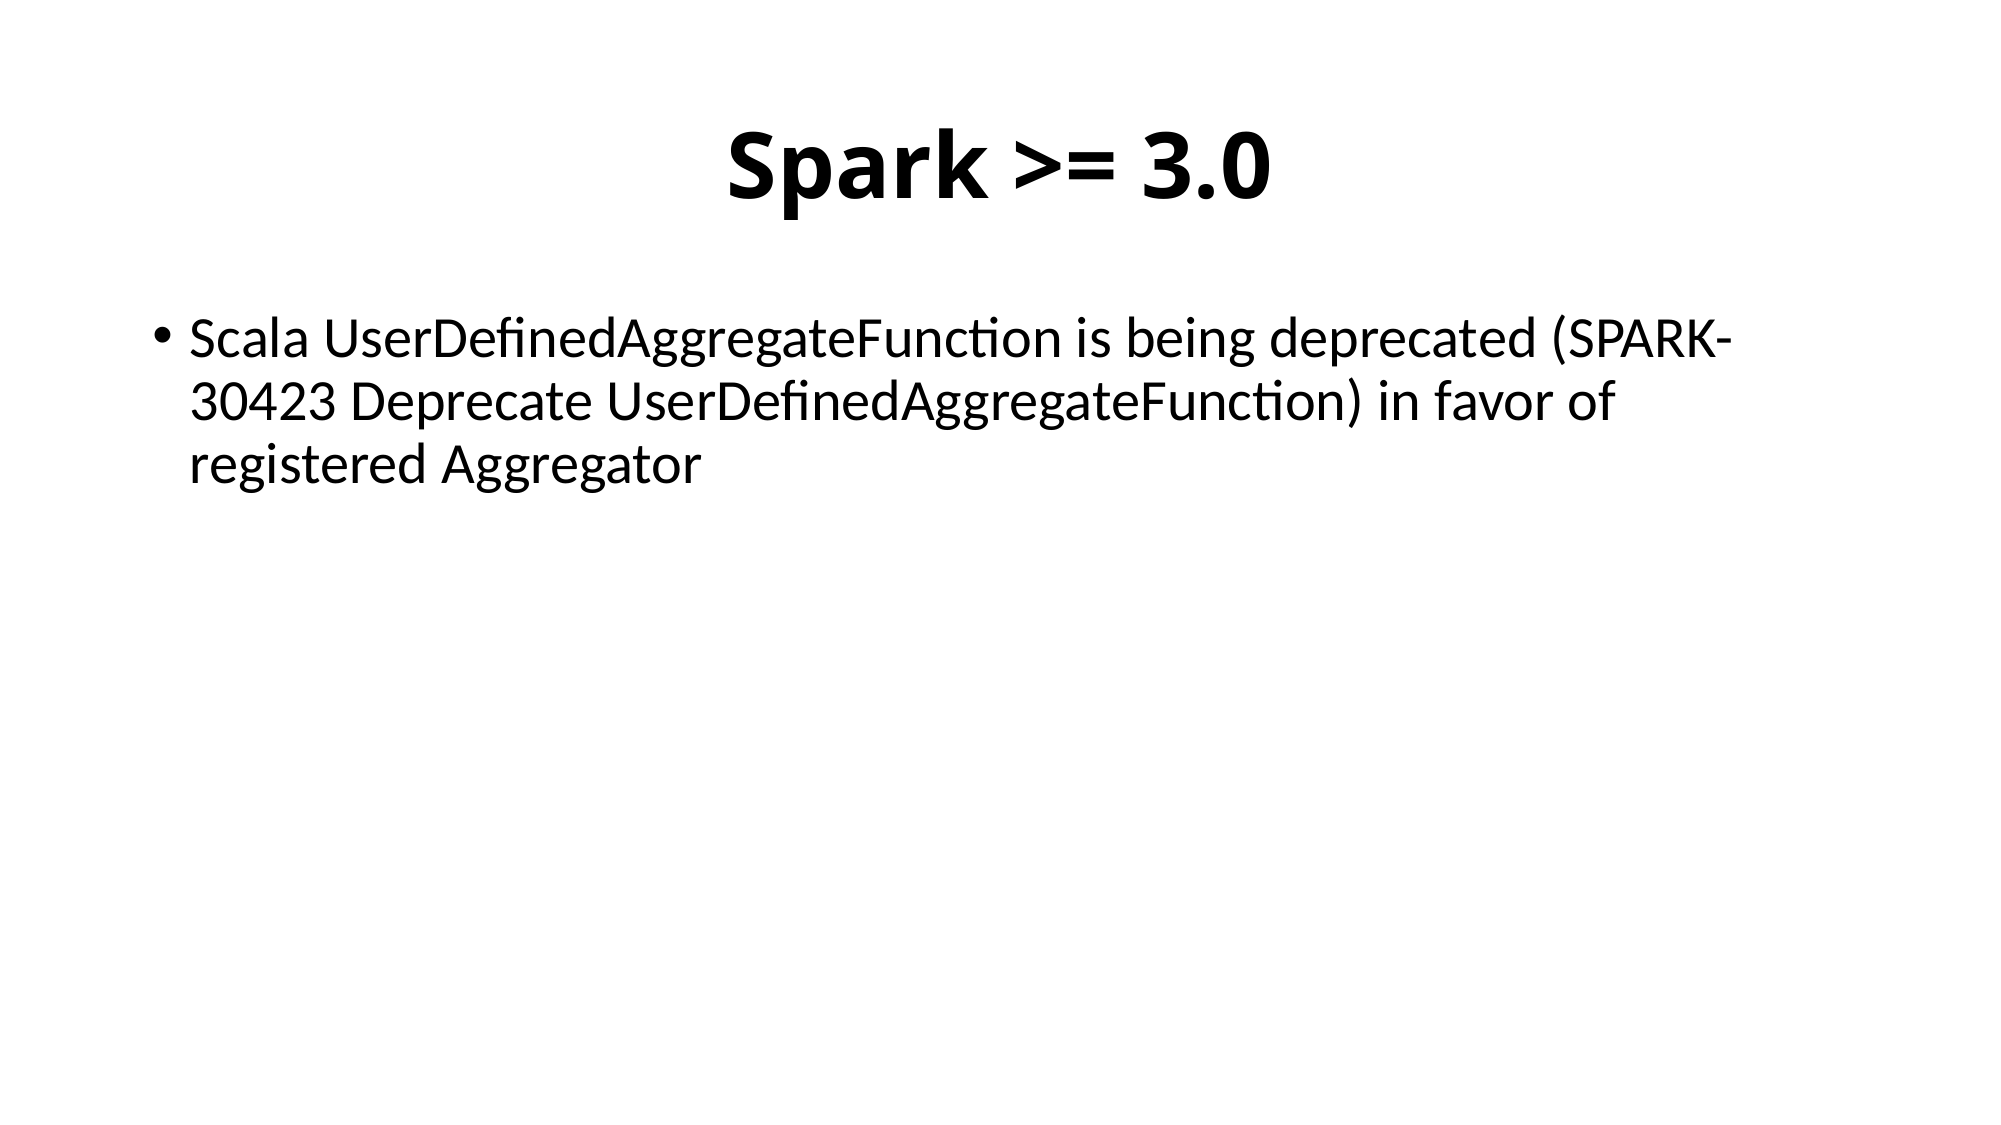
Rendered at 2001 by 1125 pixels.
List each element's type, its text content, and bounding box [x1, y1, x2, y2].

title Spark >= 3.0 [137, 59, 1863, 278]
list Scala UserDefinedAggregateFunction is being deprecated (SPARK-30423 Deprecate UserDefinedAggregateFunction) in favor of registered Aggregator [137, 299, 1863, 1014]
